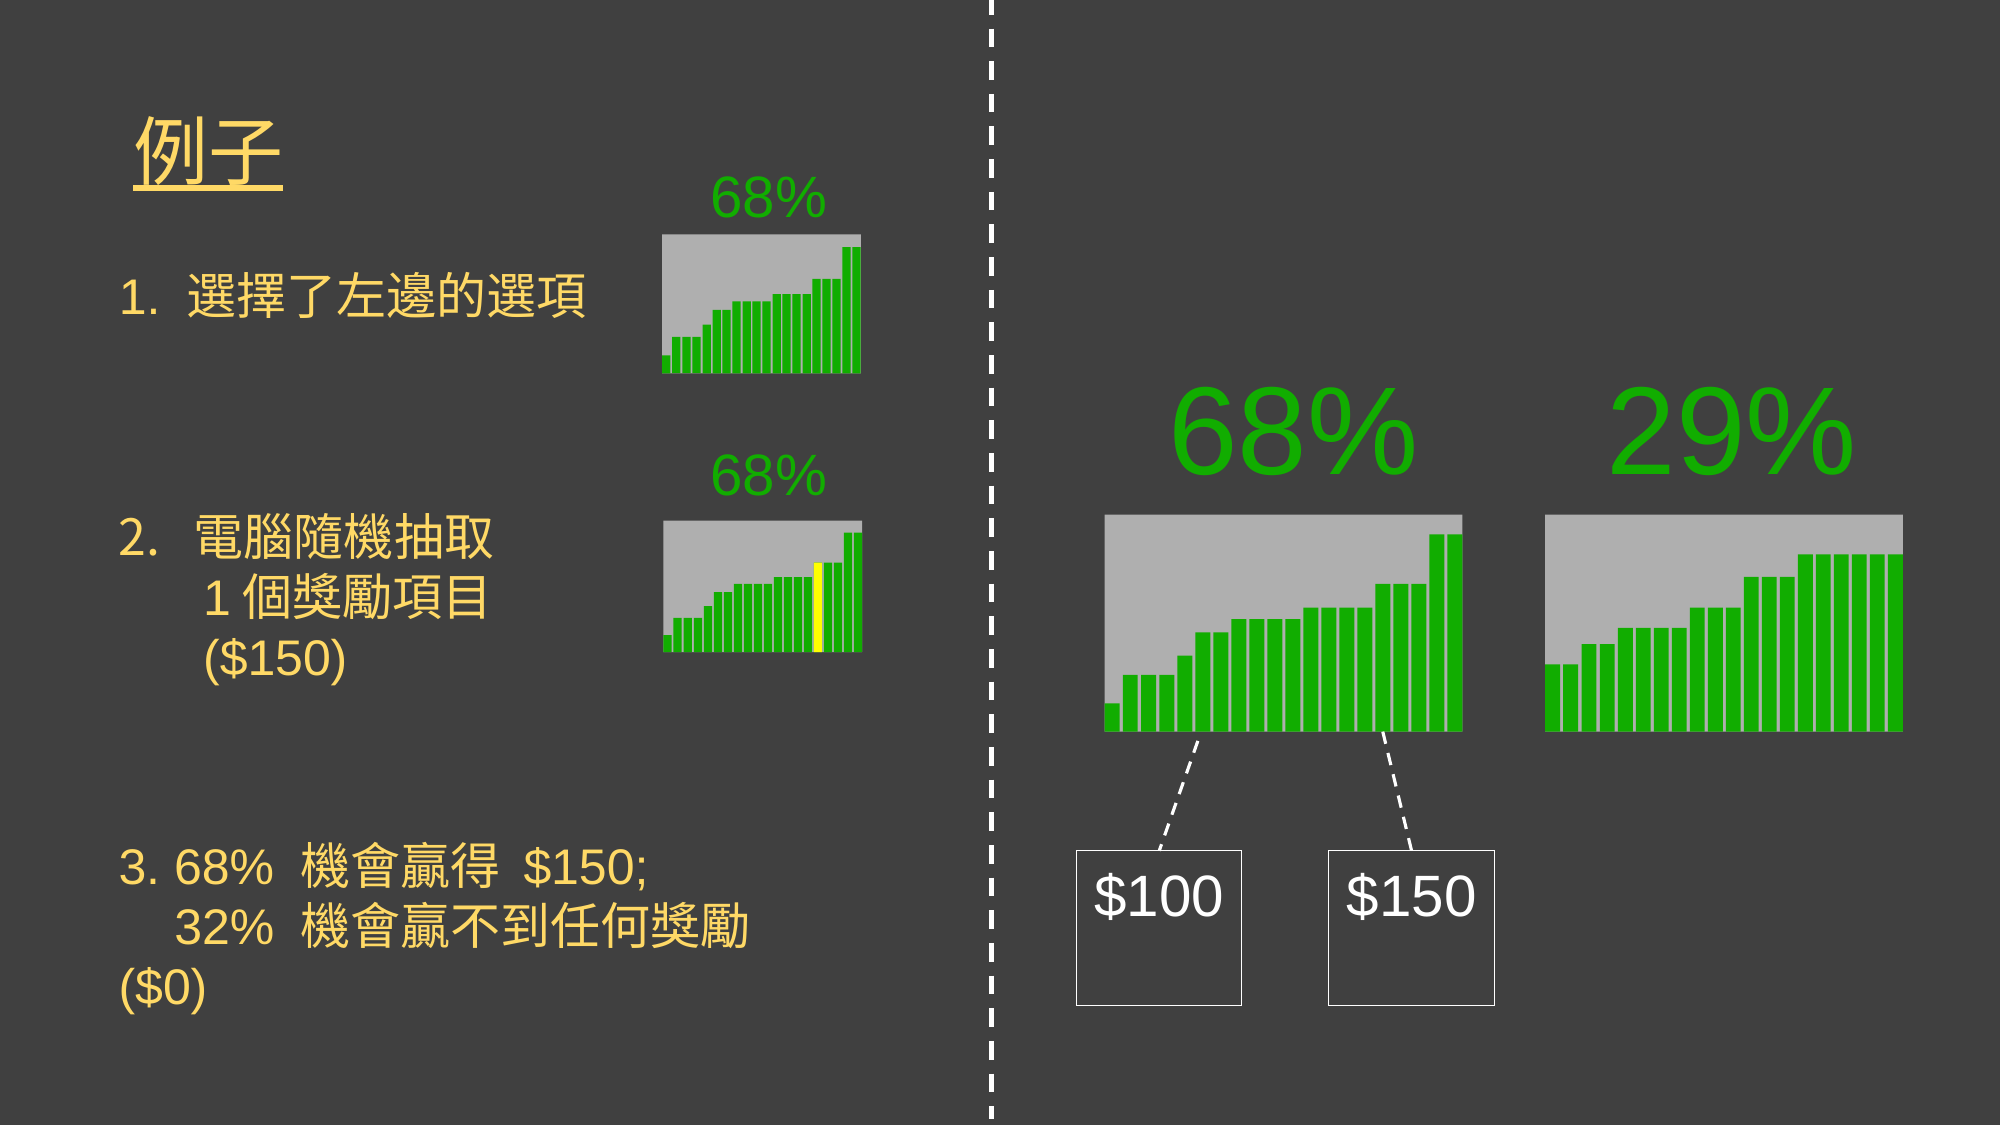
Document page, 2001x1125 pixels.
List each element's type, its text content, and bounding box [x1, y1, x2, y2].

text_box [662, 159, 861, 374]
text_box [663, 520, 863, 653]
text_box 68% [695, 438, 852, 520]
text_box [1545, 514, 1903, 732]
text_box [1328, 731, 1495, 937]
text_box 例子 [118, 97, 498, 203]
text_box 29% [1591, 358, 1873, 495]
text_box 68% [1153, 358, 1435, 495]
text_box 電腦隨機抽取 1個獎勵項目 ($150) [104, 498, 610, 693]
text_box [1104, 514, 1463, 732]
text_box 3. 68% 機會贏得 $150; 32% 機會贏不到任何獎勵 ($0) [103, 827, 866, 1022]
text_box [1076, 740, 1242, 937]
text_box 1. 選擇了左邊的選項 [104, 256, 610, 332]
